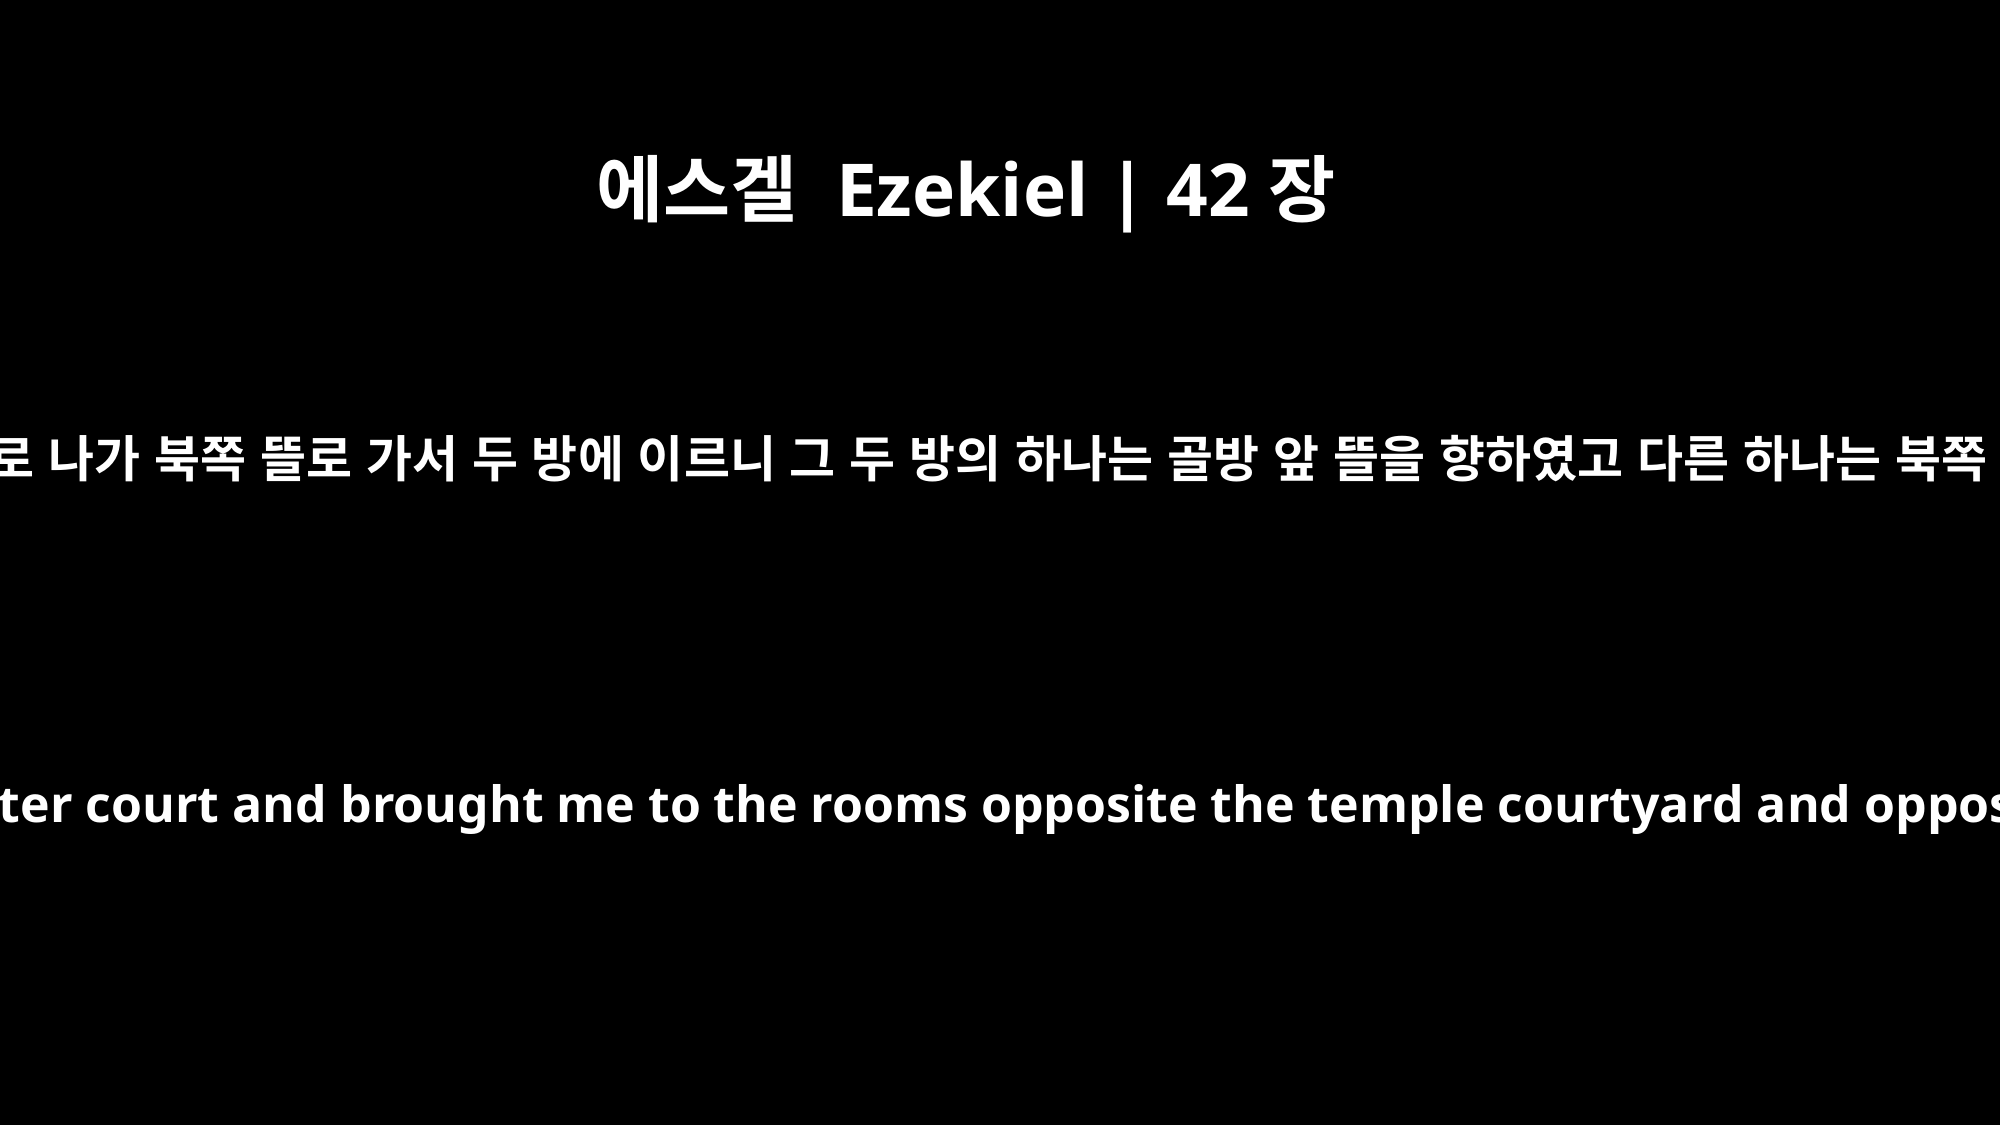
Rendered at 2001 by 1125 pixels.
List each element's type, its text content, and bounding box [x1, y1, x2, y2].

text_box Then the man led me northward into the outer court and brought me to the rooms opposite the temple courtyard and opposite the outer wall on the north side. [0, 764, 2000, 840]
text_box 1 그가 나를 데리고 밖으로 나가 북쪽 뜰로 가서 두 방에 이르니 그 두 방의 하나는 골방 앞 뜰을 향하였고 다른 하나는 북쪽 건물을 향하였는데 [0, 359, 2000, 495]
text_box 에스겔 Ezekiel | 42장 [581, 136, 1351, 239]
